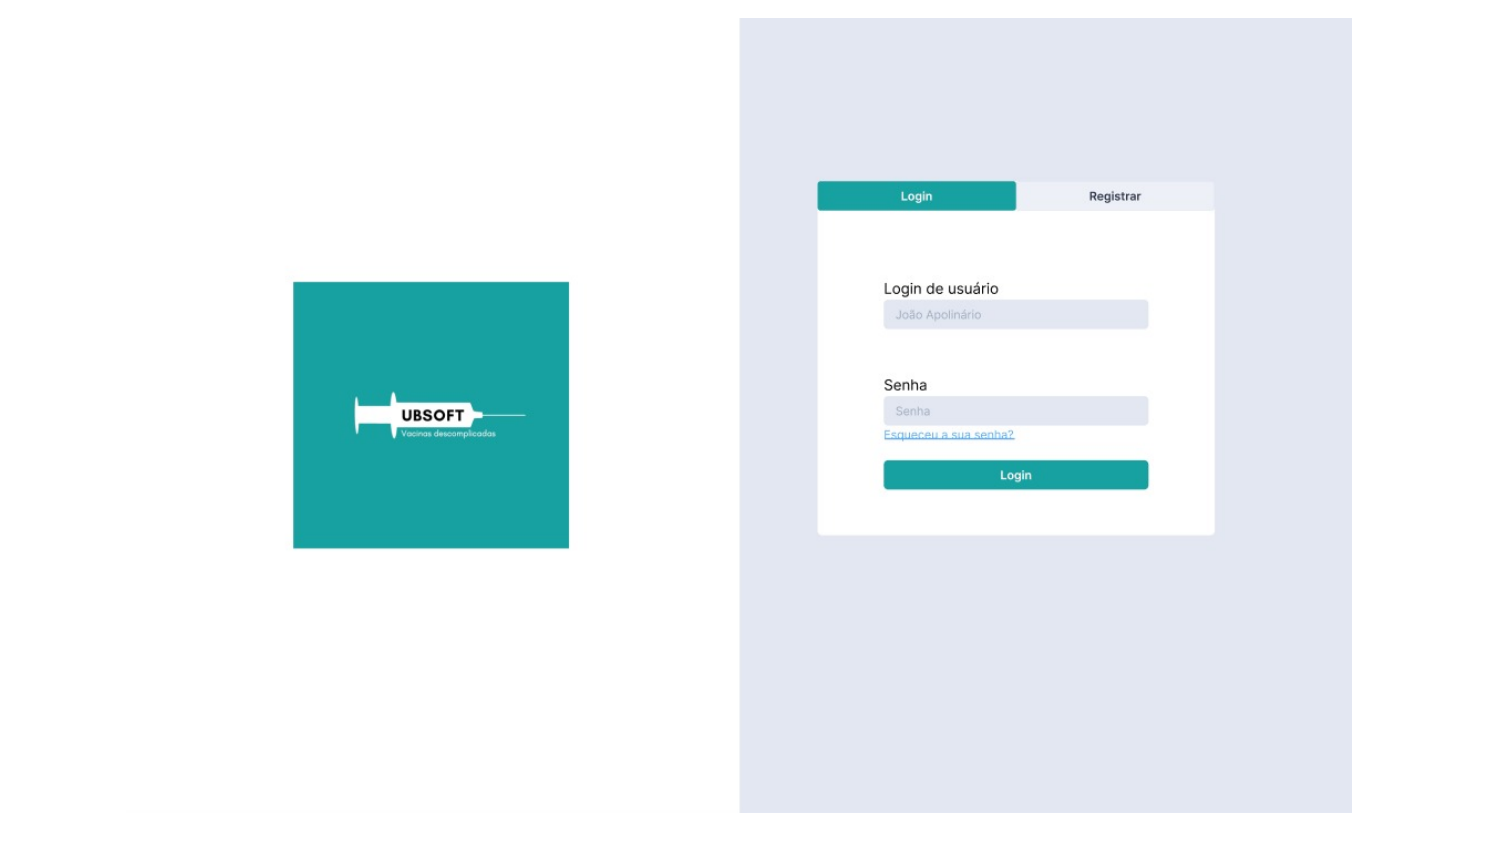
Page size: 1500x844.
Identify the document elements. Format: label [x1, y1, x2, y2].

picture [125, 18, 1352, 813]
